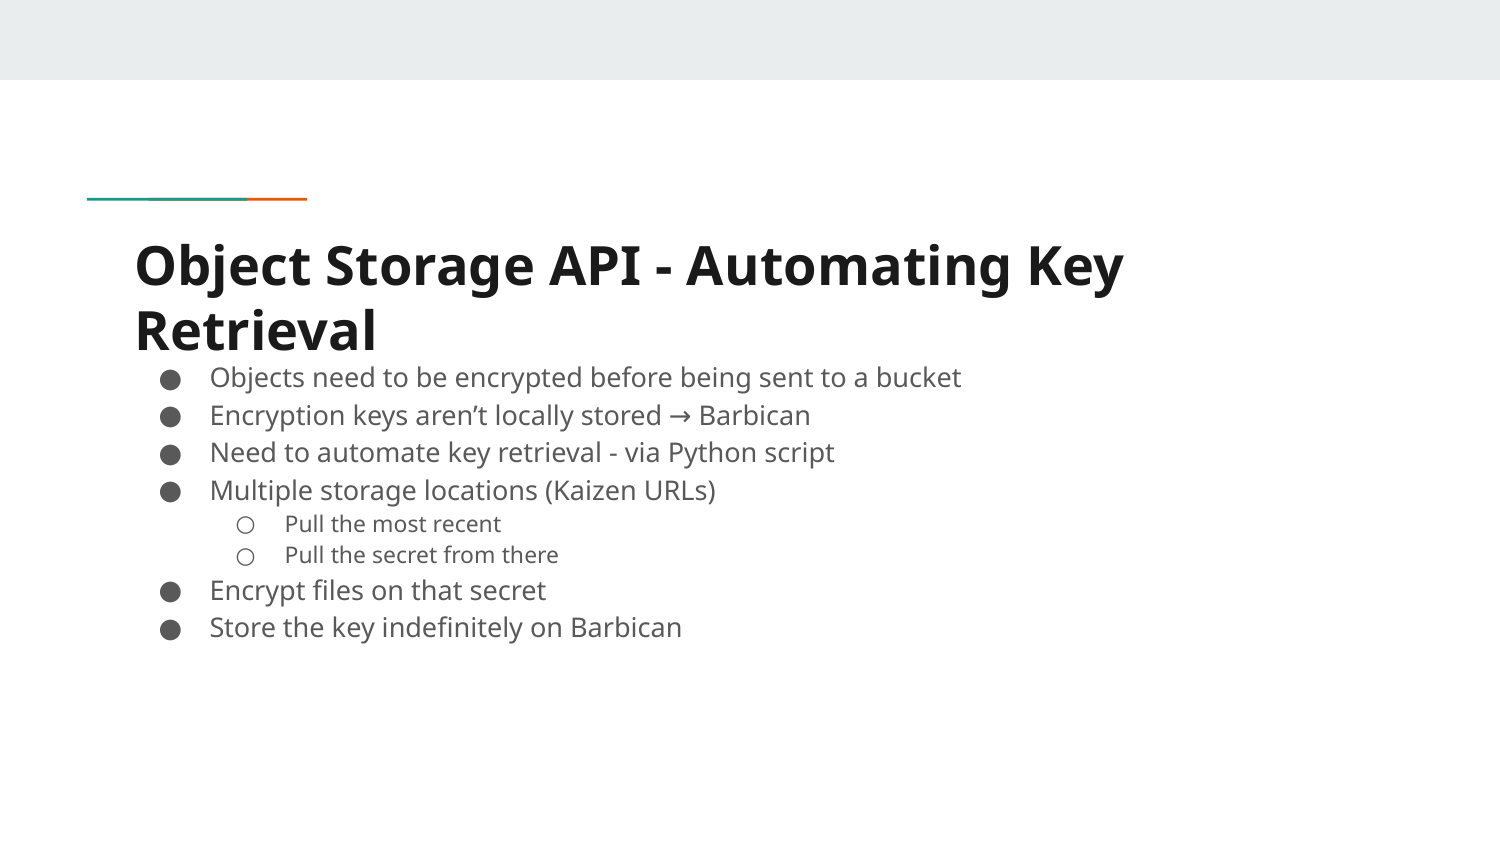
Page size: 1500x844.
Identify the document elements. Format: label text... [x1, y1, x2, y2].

title Object Storage API - Automating Key Retrieval [119, 216, 1381, 305]
list Objects need to be encrypted before being sent to a bucket Encryption keys aren’t locally stored → Barbican Need to automate key retrieval - via Python script Multiple storage locations (Kaizen URLs) Pull the most recent Pull the secret from there Encrypt files on that secret Store the key indefinitely on Barbican [119, 341, 1381, 712]
